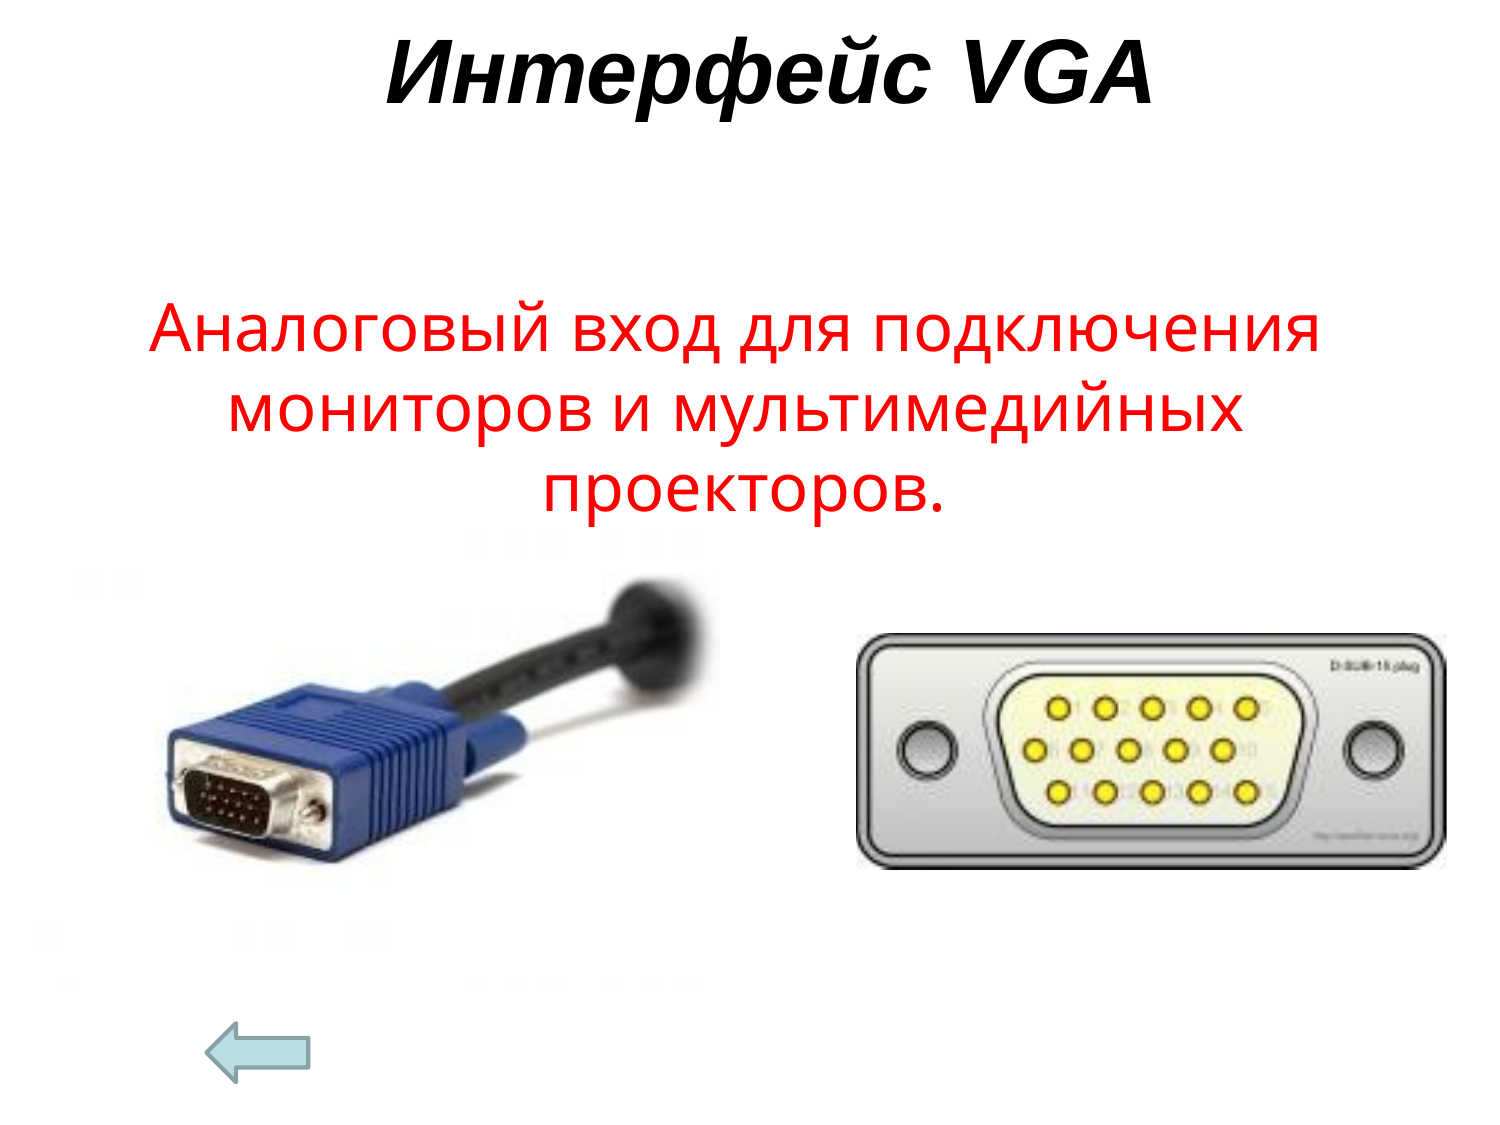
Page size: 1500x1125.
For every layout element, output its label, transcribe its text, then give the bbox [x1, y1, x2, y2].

text_box [856, 633, 1447, 870]
title Интерфейс VGA [39, 11, 1460, 200]
text_box Аналоговый вход для подключения мониторов и мультимедийных проекторов. [123, 285, 1366, 526]
text_box [206, 1023, 309, 1083]
text_box [39, 535, 720, 988]
